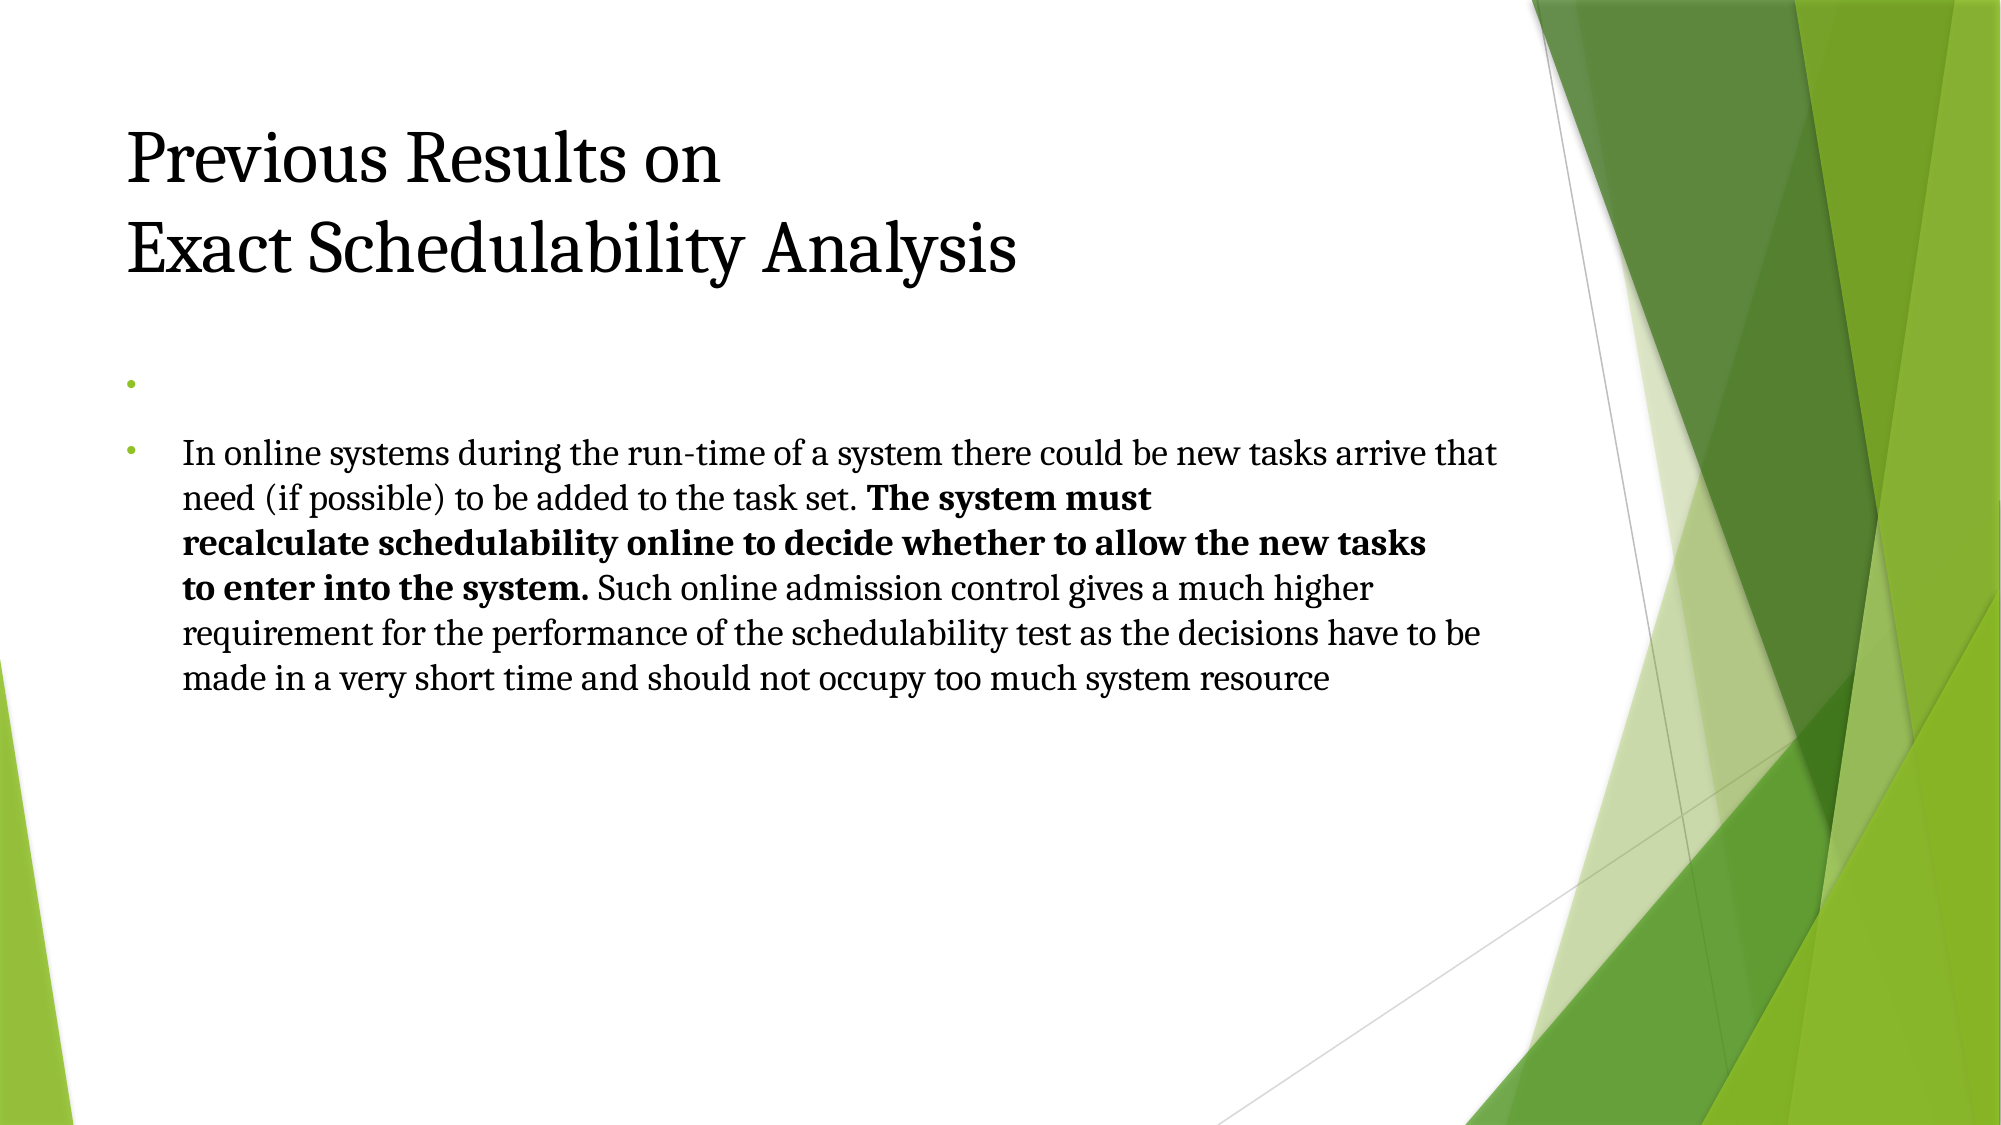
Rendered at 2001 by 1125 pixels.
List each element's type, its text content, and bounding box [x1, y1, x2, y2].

title Previous Results on Exact Schedulability Analysis​ [111, 99, 1522, 317]
list ​ In online systems during the run-time of a system there could be new tasks arrive that need (if possible) to be added to the task set. The system must recalculate schedulability online to decide whether to allow the new tasks to enter into the system. Such online admission control gives a much higher requirement for the performance of the schedulability test as the decisions have to be made in a very short time and should not occupy too much system resource​ [111, 354, 1522, 992]
